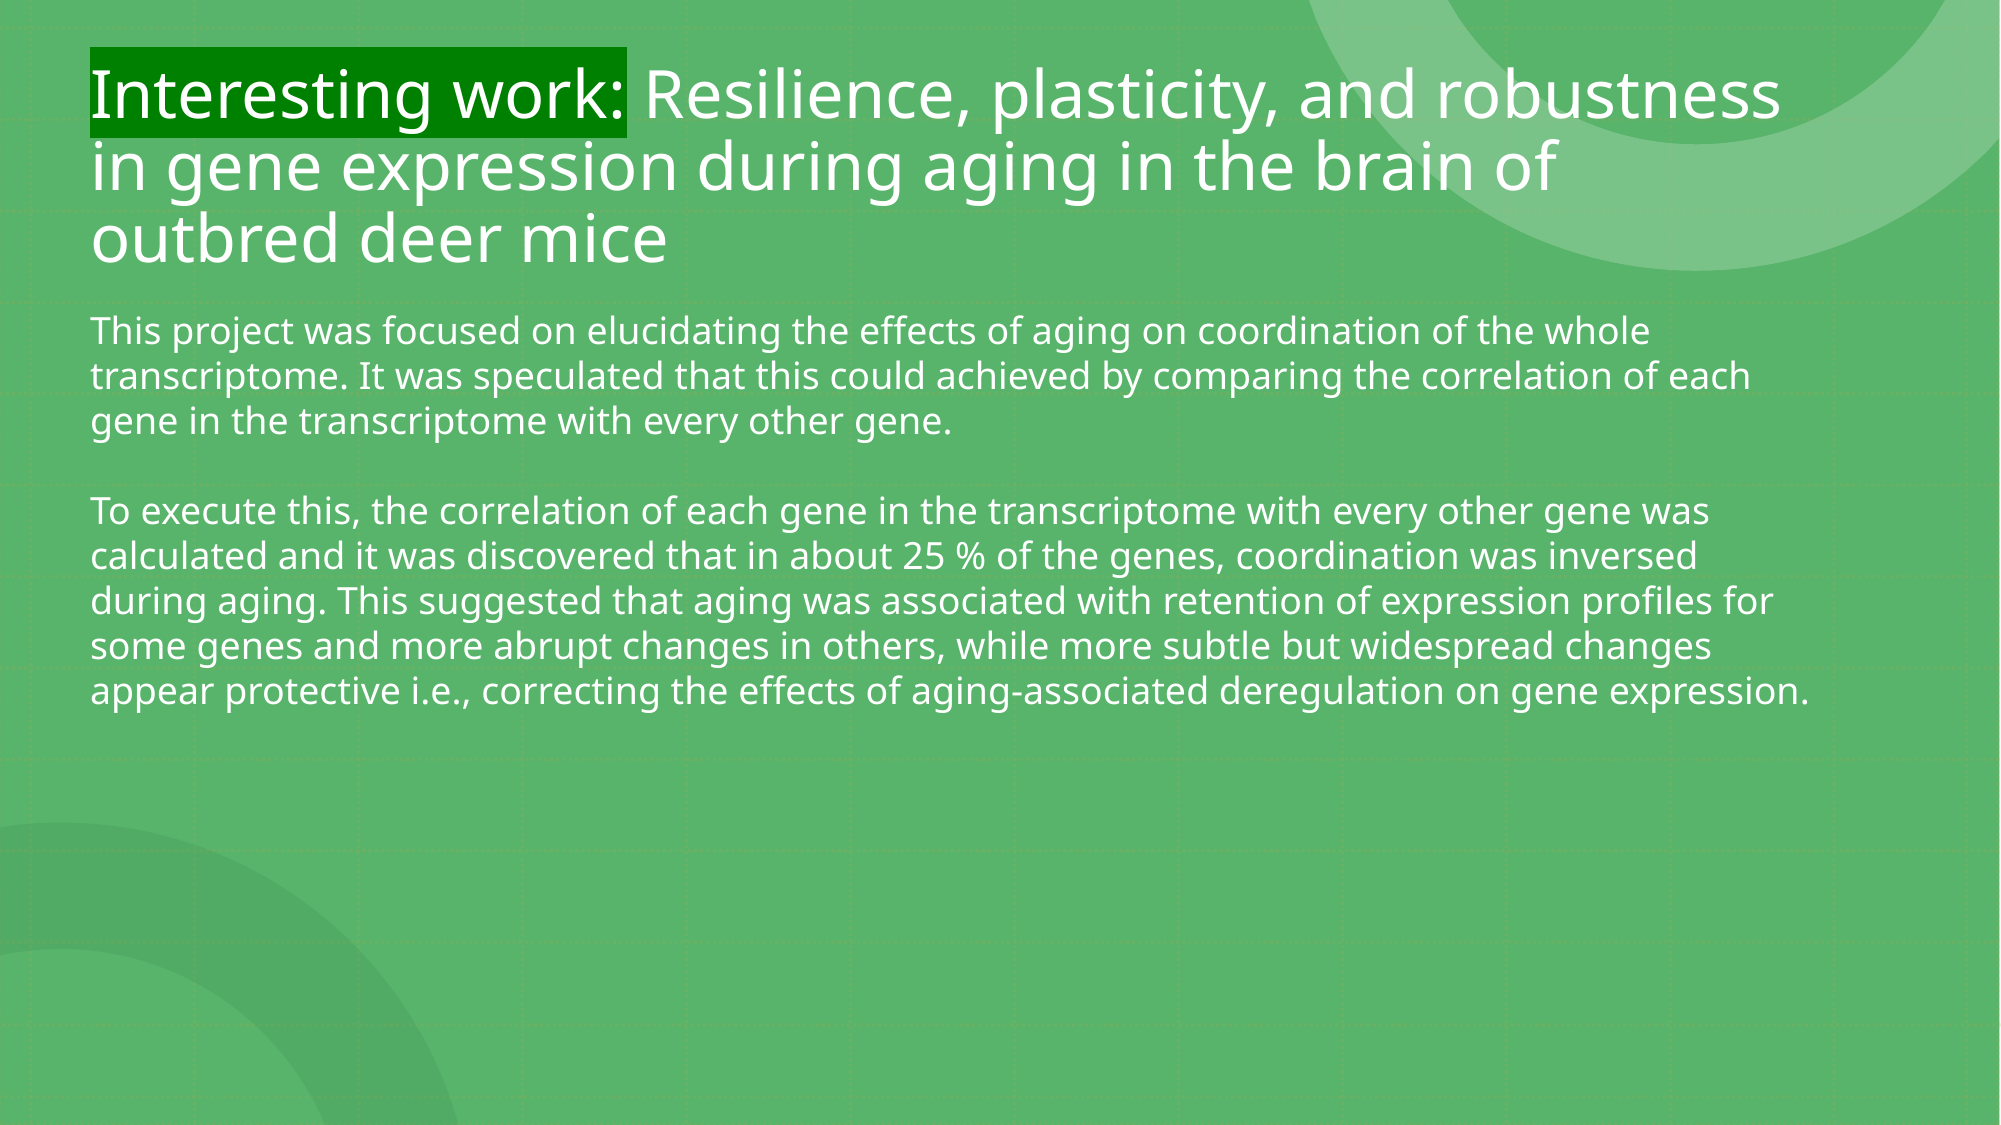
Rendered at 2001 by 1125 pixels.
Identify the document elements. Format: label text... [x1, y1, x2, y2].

list This project was focused on elucidating the effects of aging on coordination of the whole transcriptome. It was speculated that this could achieved by comparing the correlation of each gene in the transcriptome with every other gene. To execute this, the correlation of each gene in the transcriptome with every other gene was calculated and it was discovered that in about 25 % of the genes, coordination was inversed during aging. This suggested that aging was associated with retention of expression profiles for some genes and more abrupt changes in others, while more subtle but widespread changes appear protective i.e., correcting the effects of aging-associated deregulation on gene expression. [75, 299, 1834, 1014]
title Interesting work: Resilience, plasticity, and robustness in gene expression during aging in the brain of outbred deer mice [75, 59, 1834, 278]
